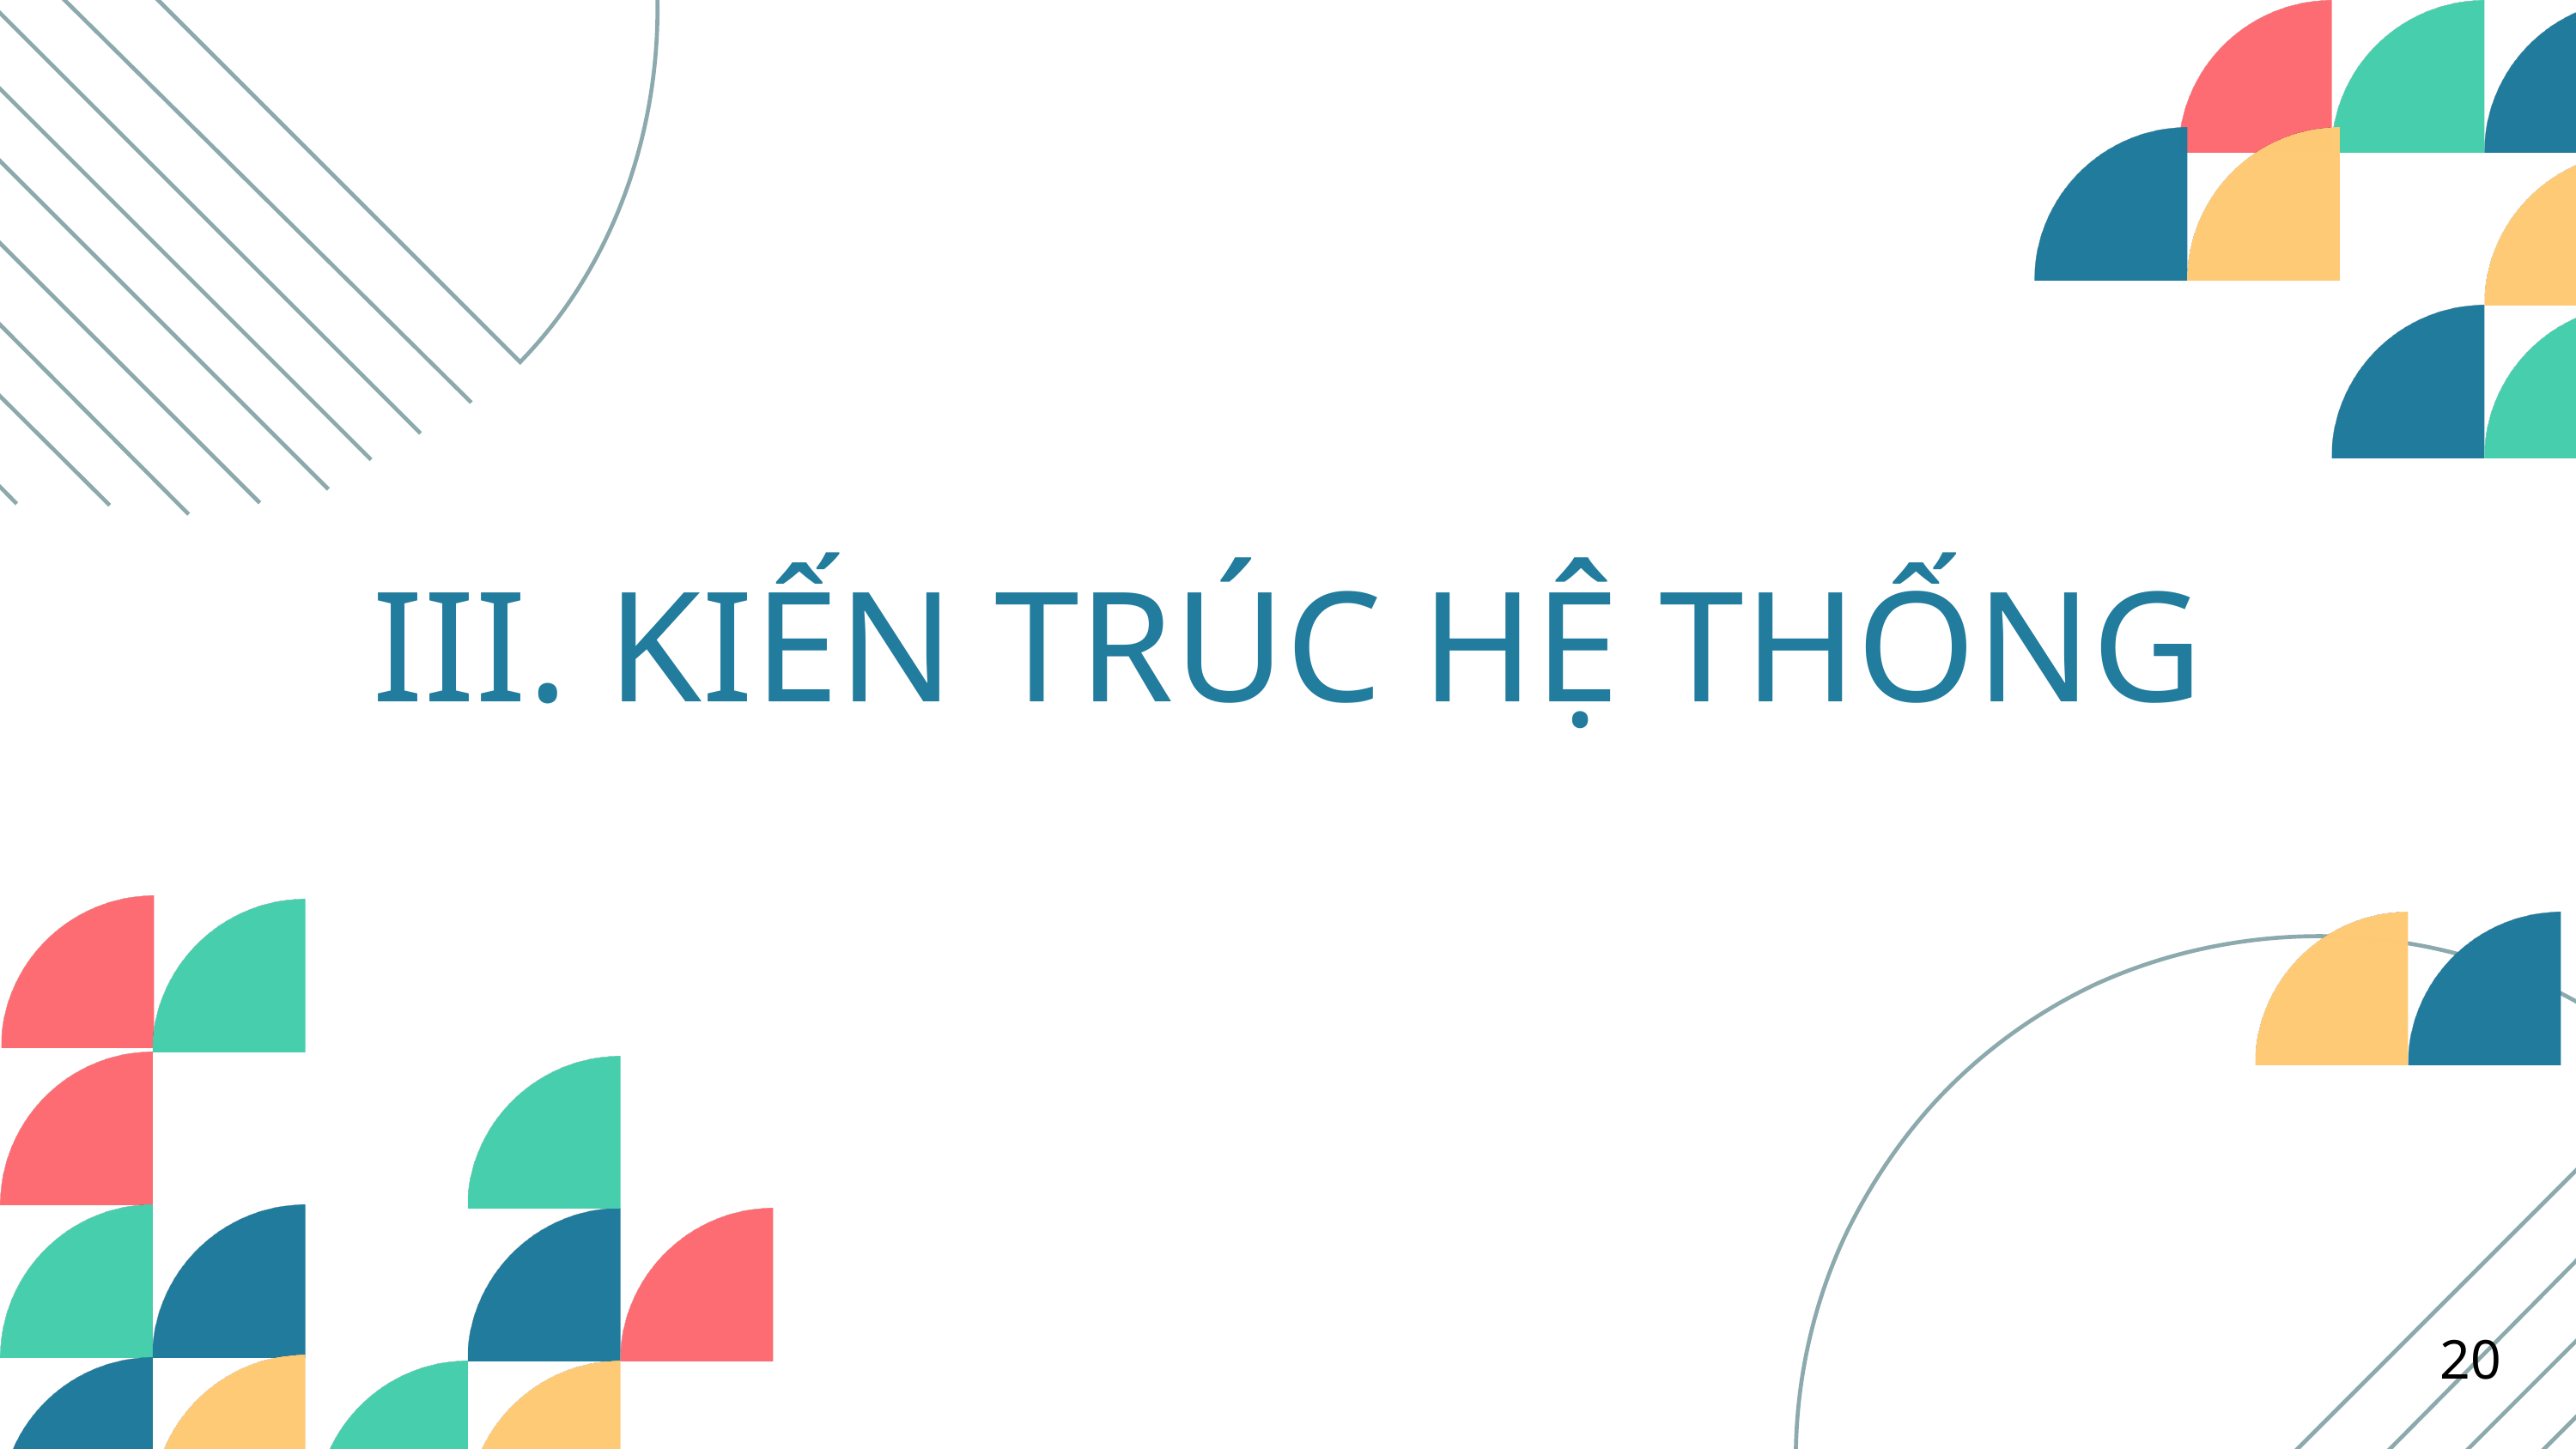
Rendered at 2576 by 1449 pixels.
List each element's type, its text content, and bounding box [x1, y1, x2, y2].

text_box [1603, 1014, 2576, 1449]
text_box [2484, 152, 2576, 305]
text_box [2408, 912, 2561, 1012]
text_box [0, 1052, 153, 1204]
text_box [467, 1361, 621, 1449]
text_box [2187, 127, 2341, 281]
text_box [620, 1208, 774, 1361]
text_box [2331, 305, 2484, 458]
text_box [467, 1056, 621, 1209]
text_box [2331, 0, 2484, 153]
text_box III. KIẾN TRÚC HỆ THỐNG [288, 579, 2288, 733]
text_box [2484, 0, 2576, 152]
text_box [2178, 0, 2331, 127]
text_box [152, 1204, 306, 1355]
text_box [315, 1361, 467, 1449]
text_box [2484, 305, 2576, 458]
text_box [2034, 127, 2187, 281]
text_box [2255, 912, 2408, 1012]
text_box [152, 899, 306, 1052]
text_box [152, 1355, 306, 1449]
text_box [0, 1357, 153, 1449]
text_box [0, 1204, 152, 1357]
text_box [467, 1209, 620, 1361]
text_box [0, 0, 851, 67]
text_box [1, 895, 155, 1048]
